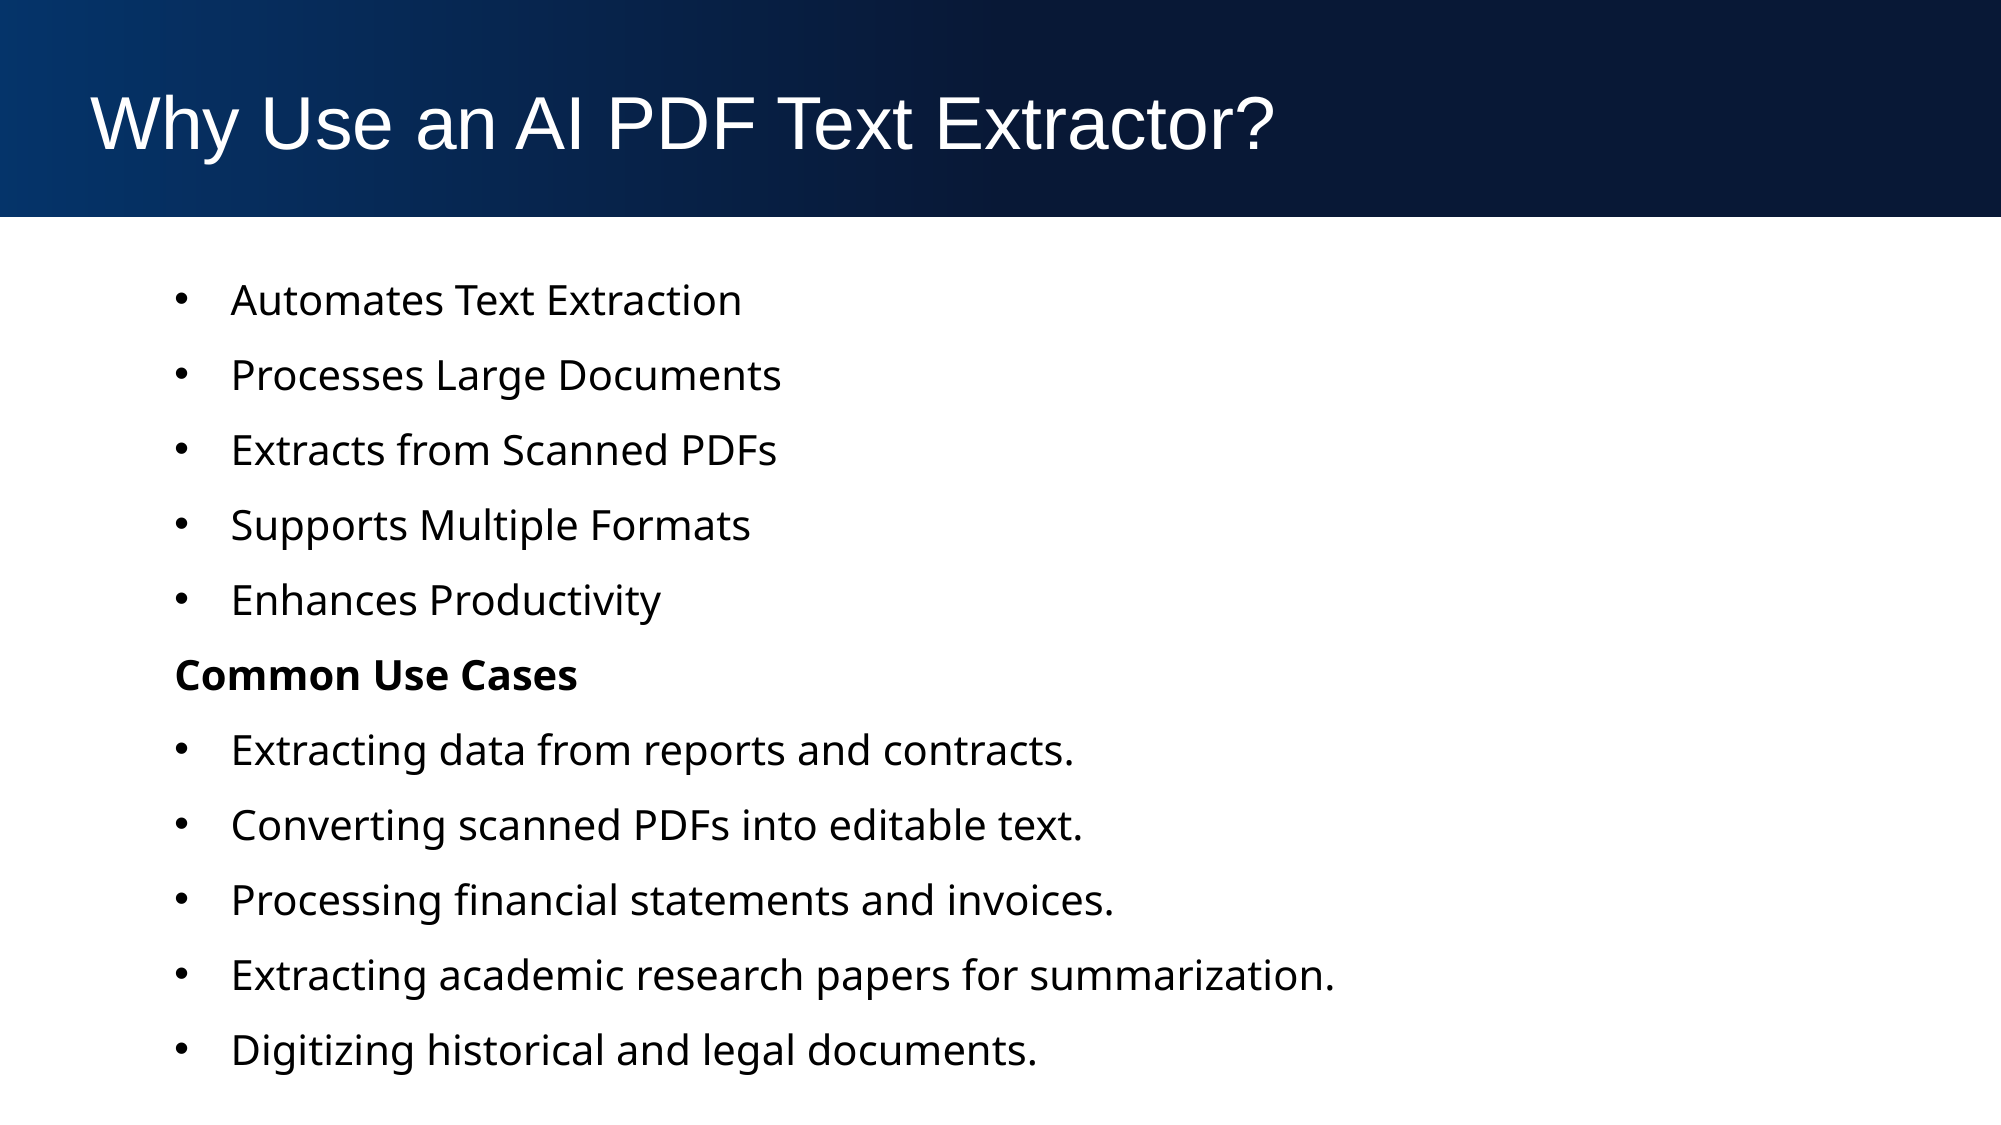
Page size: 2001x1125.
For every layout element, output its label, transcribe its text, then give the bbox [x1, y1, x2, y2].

text_box [0, 0, 2000, 217]
text_box Automates Text Extraction Processes Large Documents Extracts from Scanned PDFs Supports Multiple Formats Enhances Productivity Common Use Cases Extracting data from reports and contracts. Converting scanned PDFs into editable text. Processing financial statements and invoices. Extracting academic research papers for summarization. Digitizing historical and legal documents. [82, 241, 1925, 1082]
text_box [82, 70, 1925, 178]
